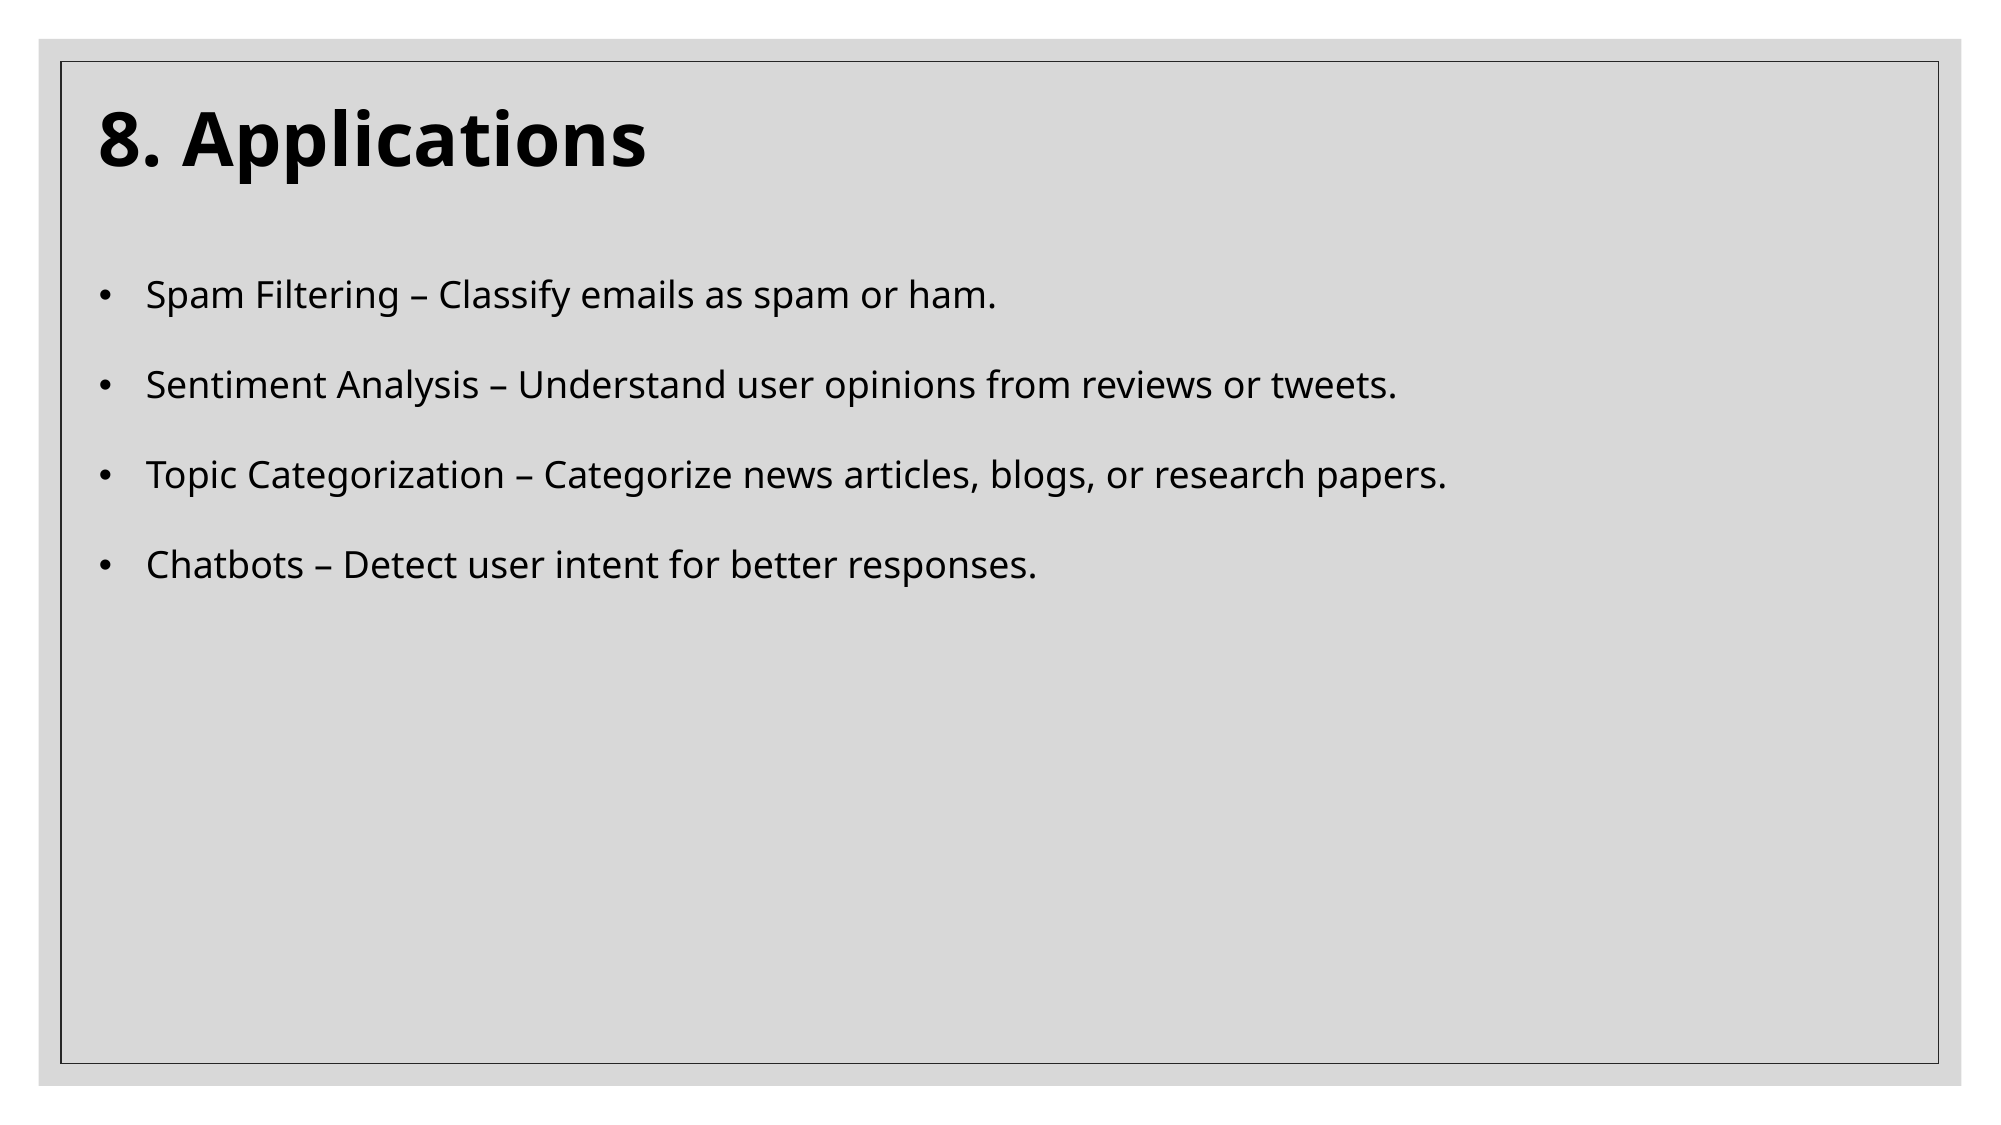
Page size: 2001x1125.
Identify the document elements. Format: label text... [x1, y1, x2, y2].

text_box 8. Applications Spam Filtering – Classify emails as spam or ham. Sentiment Analysis – Understand user opinions from reviews or tweets. Topic Categorization – Categorize news articles, blogs, or research papers. Chatbots – Detect user intent for better responses. [84, 84, 1927, 594]
